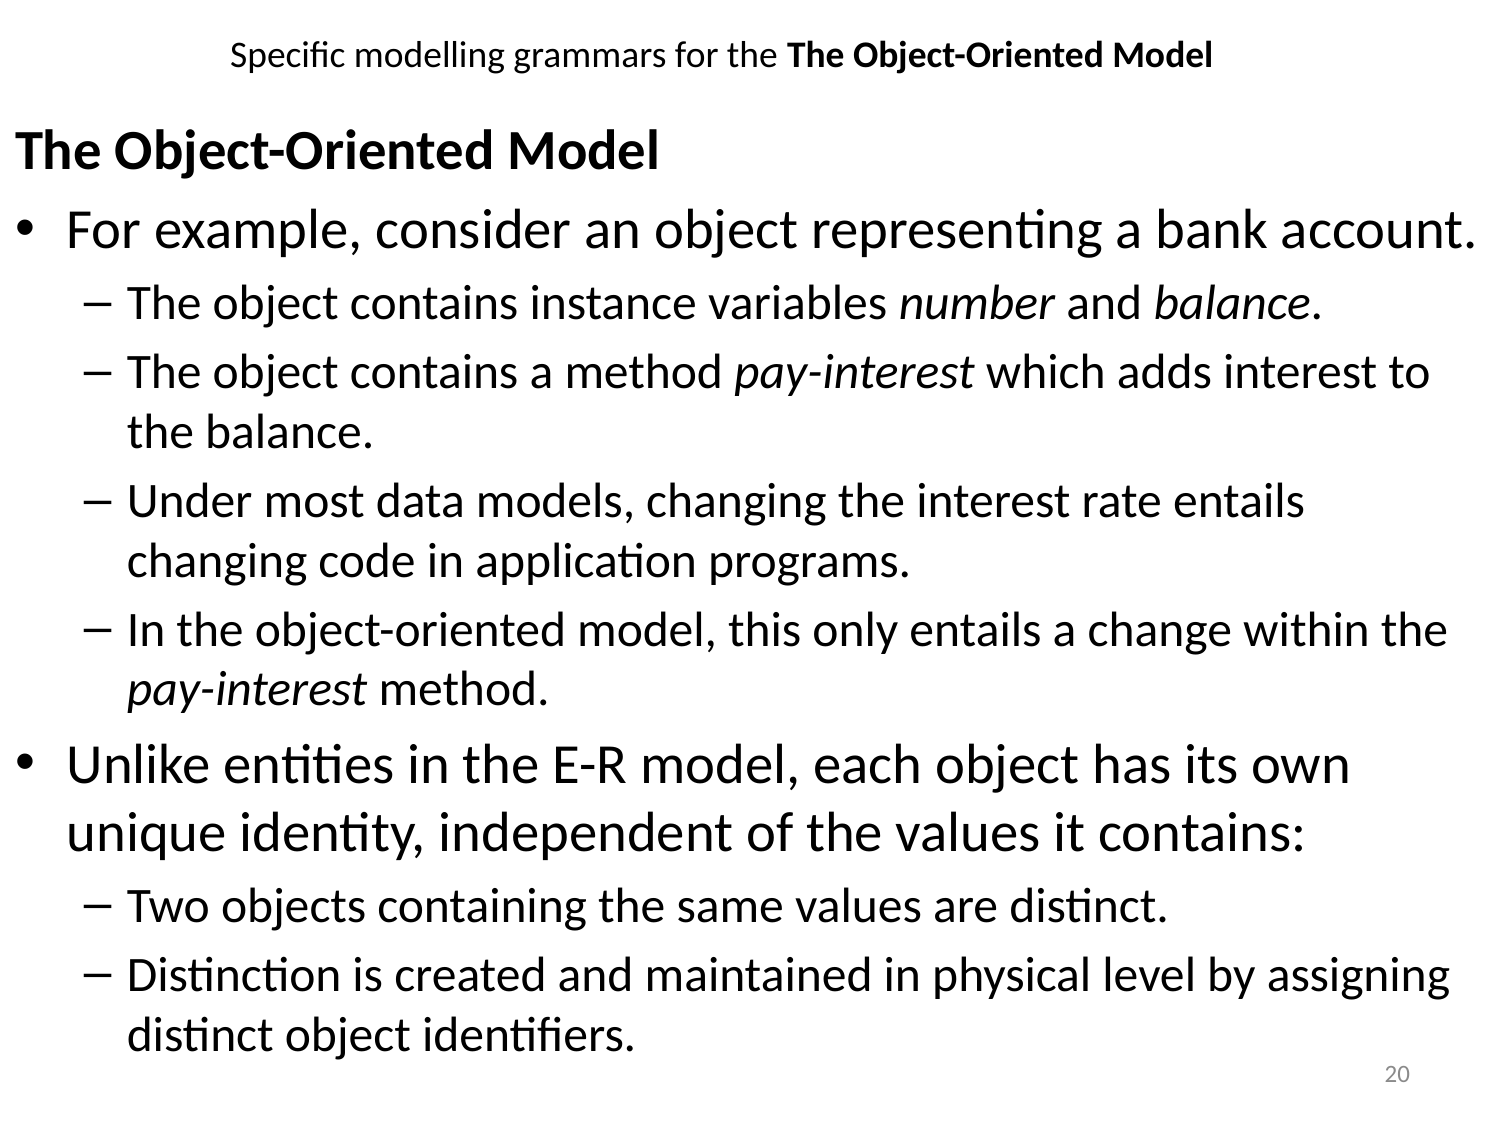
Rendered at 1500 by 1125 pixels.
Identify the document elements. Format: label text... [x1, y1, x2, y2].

title Specific modelling grammars for the The Object-Oriented Model [46, 0, 1397, 105]
list The Object-Oriented Model For example, consider an object representing a bank account. The object contains instance variables number and balance. The object contains a method pay-interest which adds interest to the balance. Under most data models, changing the interest rate entails changing code in application programs. In the object-oriented model, this only entails a change within the pay-interest method. Unlike entities in the E-R model, each object has its own unique identity, independent of the values it contains: Two objects containing the same values are distinct. Distinction is created and maintained in physical level by assigning distinct object identifiers. [0, 105, 1500, 1125]
slide_number 20 [1074, 1042, 1425, 1103]
